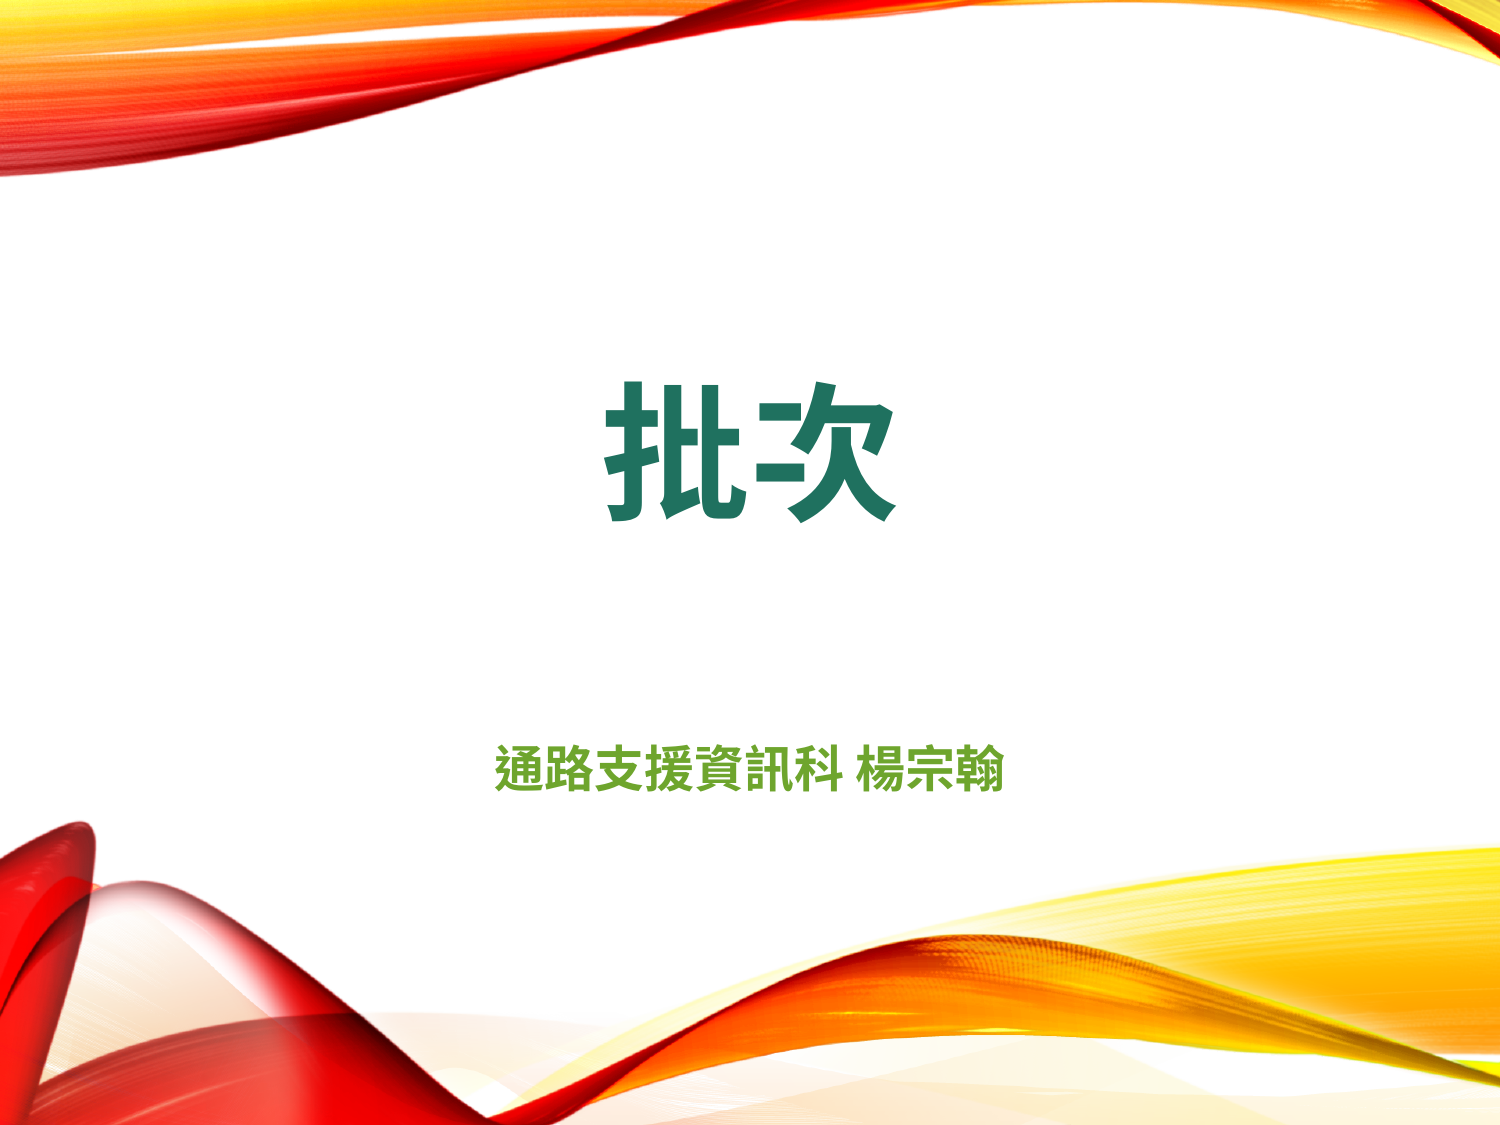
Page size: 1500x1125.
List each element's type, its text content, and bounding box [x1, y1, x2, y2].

picture [0, 819, 1500, 1125]
subtitle 通路支援資訊科 楊宗翰 [0, 727, 1500, 815]
picture [0, 0, 1500, 178]
text_box 批次 [0, 351, 1500, 548]
